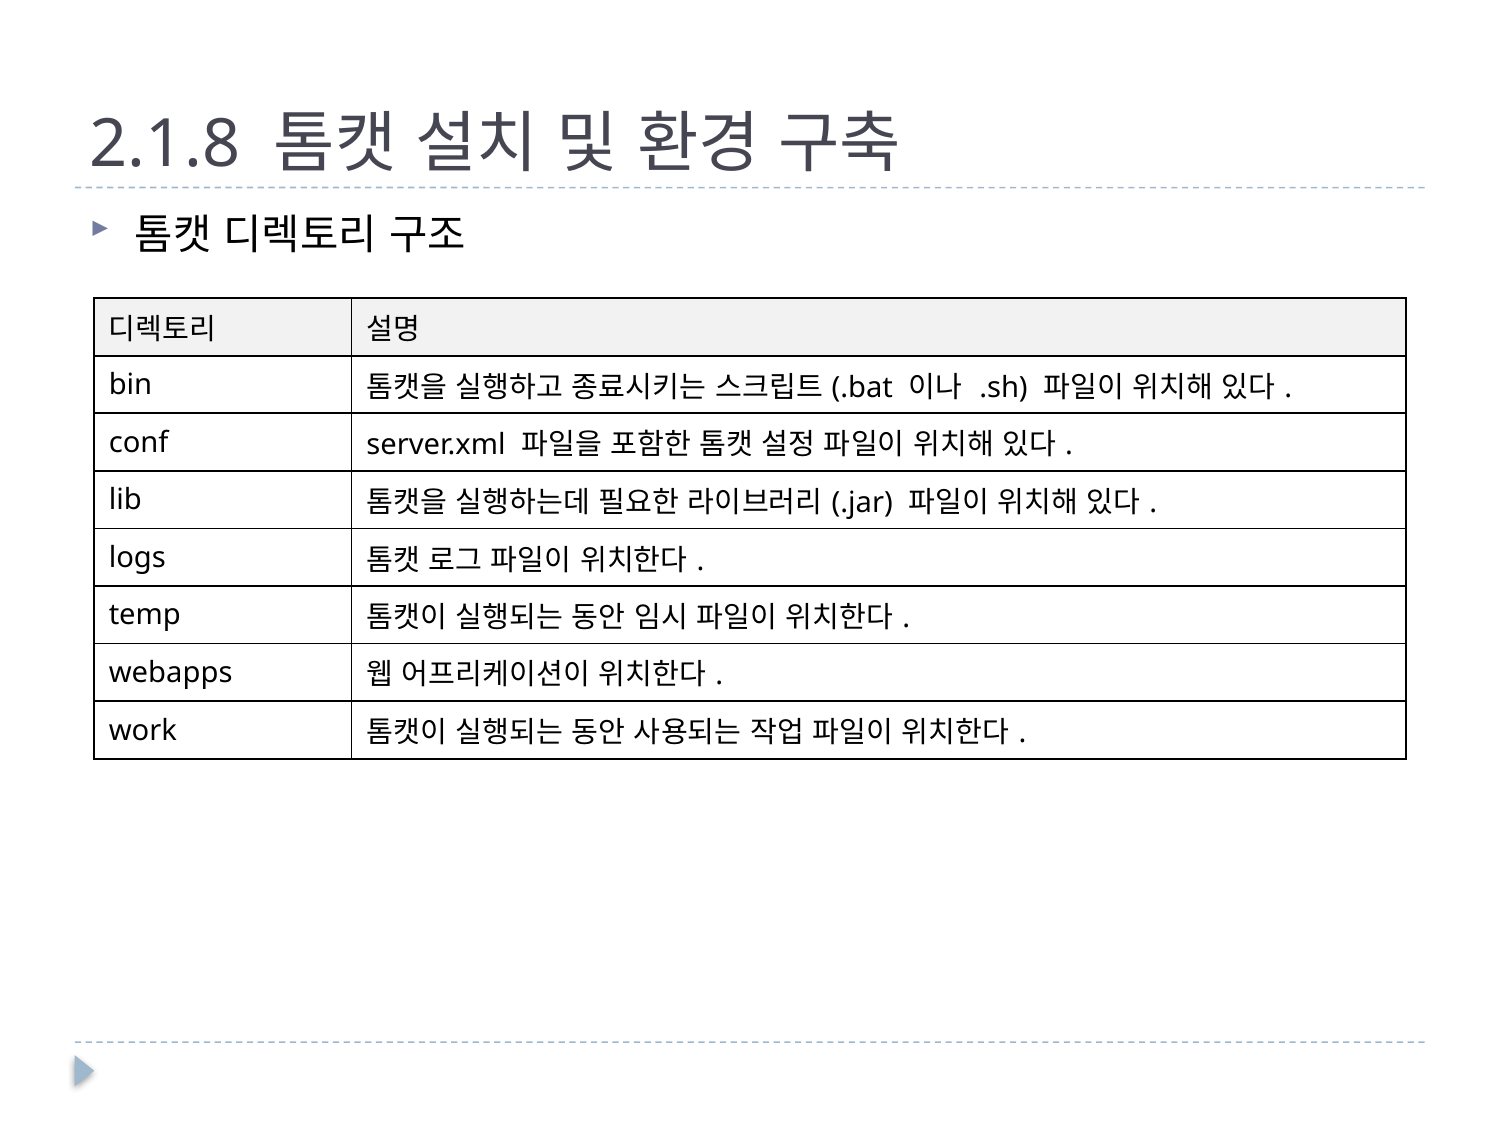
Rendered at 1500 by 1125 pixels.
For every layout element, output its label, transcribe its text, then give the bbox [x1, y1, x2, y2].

table_cell 톰캣 로그 파일이 위치한다. [352, 529, 1405, 585]
table_cell bin [95, 357, 351, 412]
table_cell 톰캣이 실행되는 동안 임시 파일이 위치한다. [352, 587, 1405, 643]
table_cell server.xml 파일을 포함한 톰캣 설정 파일이 위치해 있다. [352, 414, 1405, 470]
table_cell conf [95, 414, 351, 470]
table_cell 톰캣을 실행하는데 필요한 라이브러리(.jar) 파일이 위치해 있다. [352, 472, 1405, 528]
table_cell temp [95, 587, 351, 643]
table_cell webapps [95, 644, 351, 700]
table_cell lib [95, 472, 351, 528]
table_cell 톰캣이 실행되는 동안 사용되는 작업 파일이 위치한다. [352, 702, 1405, 758]
table_header 설명 [352, 299, 1405, 355]
list 톰캣 디렉토리 구조 [75, 200, 1425, 1010]
table_cell logs [95, 529, 351, 585]
table_cell 웹 어프리케이션이 위치한다. [352, 644, 1405, 700]
table_cell 톰캣을 실행하고 종료시키는 스크립트(.bat 이나 .sh) 파일이 위치해 있다. [352, 357, 1405, 412]
title 2.1.8 톰캣 설치 및 환경 구축 [75, 24, 1425, 188]
table_header 디렉토리 [95, 299, 351, 355]
table_cell work [95, 702, 351, 758]
